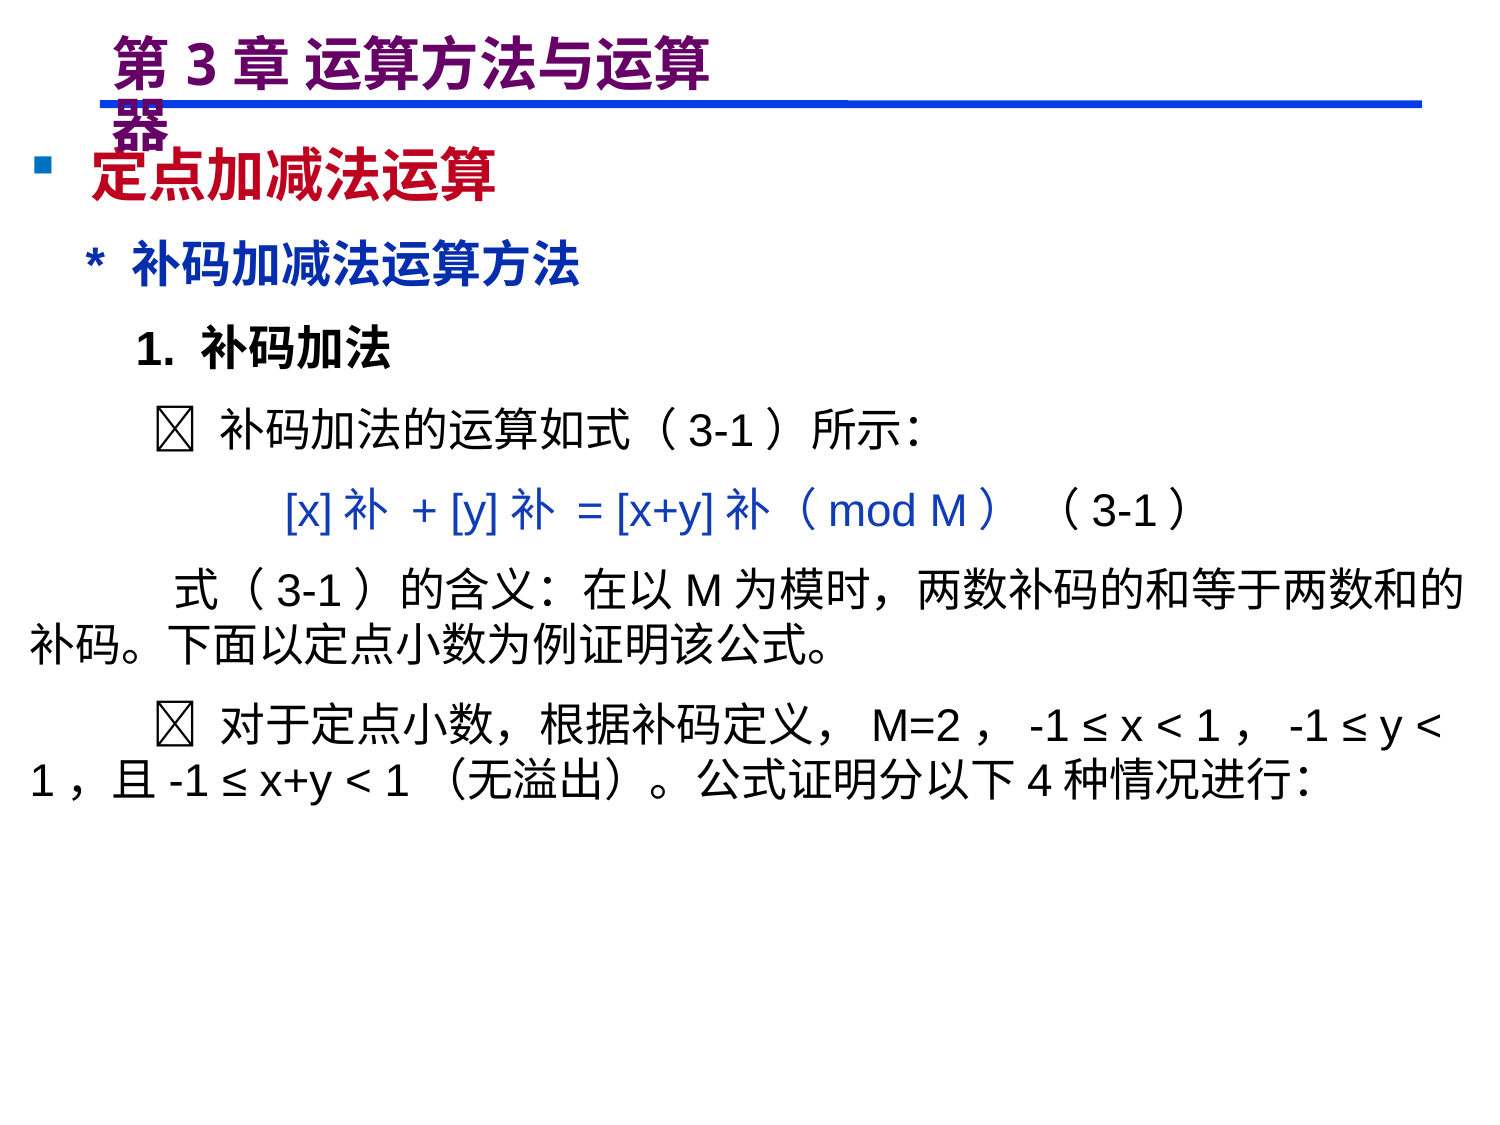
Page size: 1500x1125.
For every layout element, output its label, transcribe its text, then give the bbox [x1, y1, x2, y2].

subtitle 定点加减法运算 * 补码加减法运算方法 1. 补码加法  补码加法的运算如式（3-1）所示： [x]补 + [y]补 = [x+y]补（mod M） （3-1） 式（3-1）的含义：在以M为模时，两数补码的和等于两数和的补码。下面以定点小数为例证明该公式。  对于定点小数，根据补码定义，M=2，-1 ≤ x < 1，-1 ≤ y < 1，且-1 ≤ x+y < 1（无溢出）。公式证明分以下4种情况进行： [14, 129, 1488, 834]
title 第3章 运算方法与运算器 [100, 32, 769, 230]
